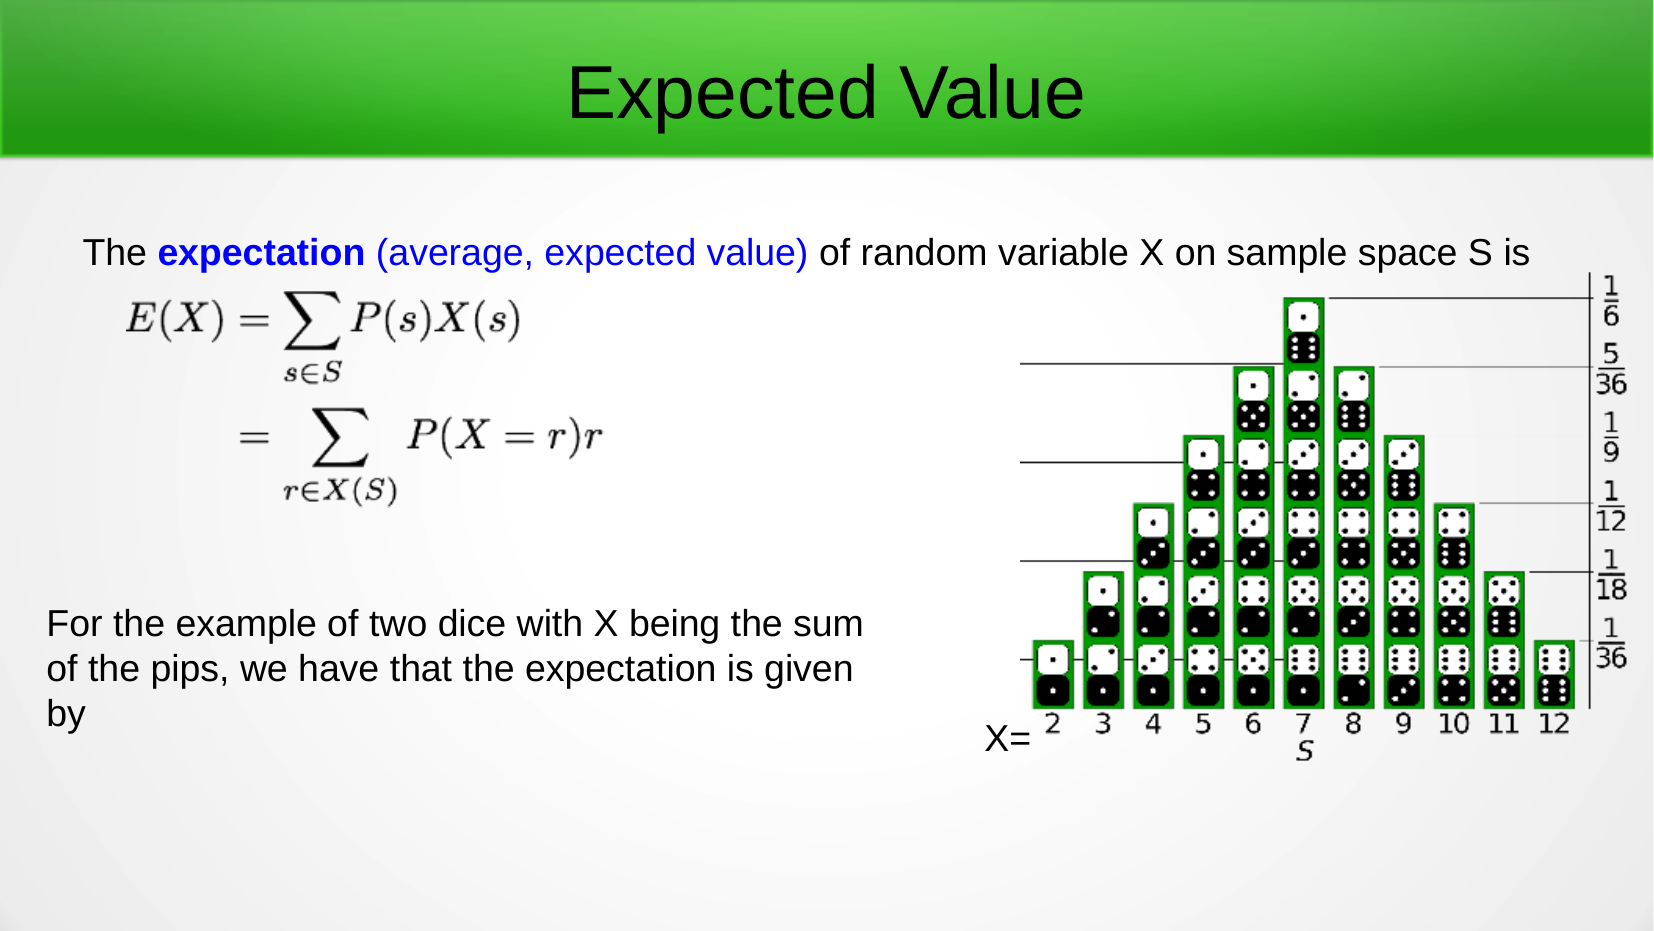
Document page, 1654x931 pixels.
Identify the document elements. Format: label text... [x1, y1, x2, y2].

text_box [946, 266, 1633, 764]
title Expected Value [82, 33, 1571, 144]
list The expectation (average, expected value) of random variable X on sample space S is [82, 224, 1571, 764]
text_box For the example of two dice with X being the sum of the pips, we have that the expectation is given by [31, 591, 912, 742]
picture [0, 0, 1654, 931]
